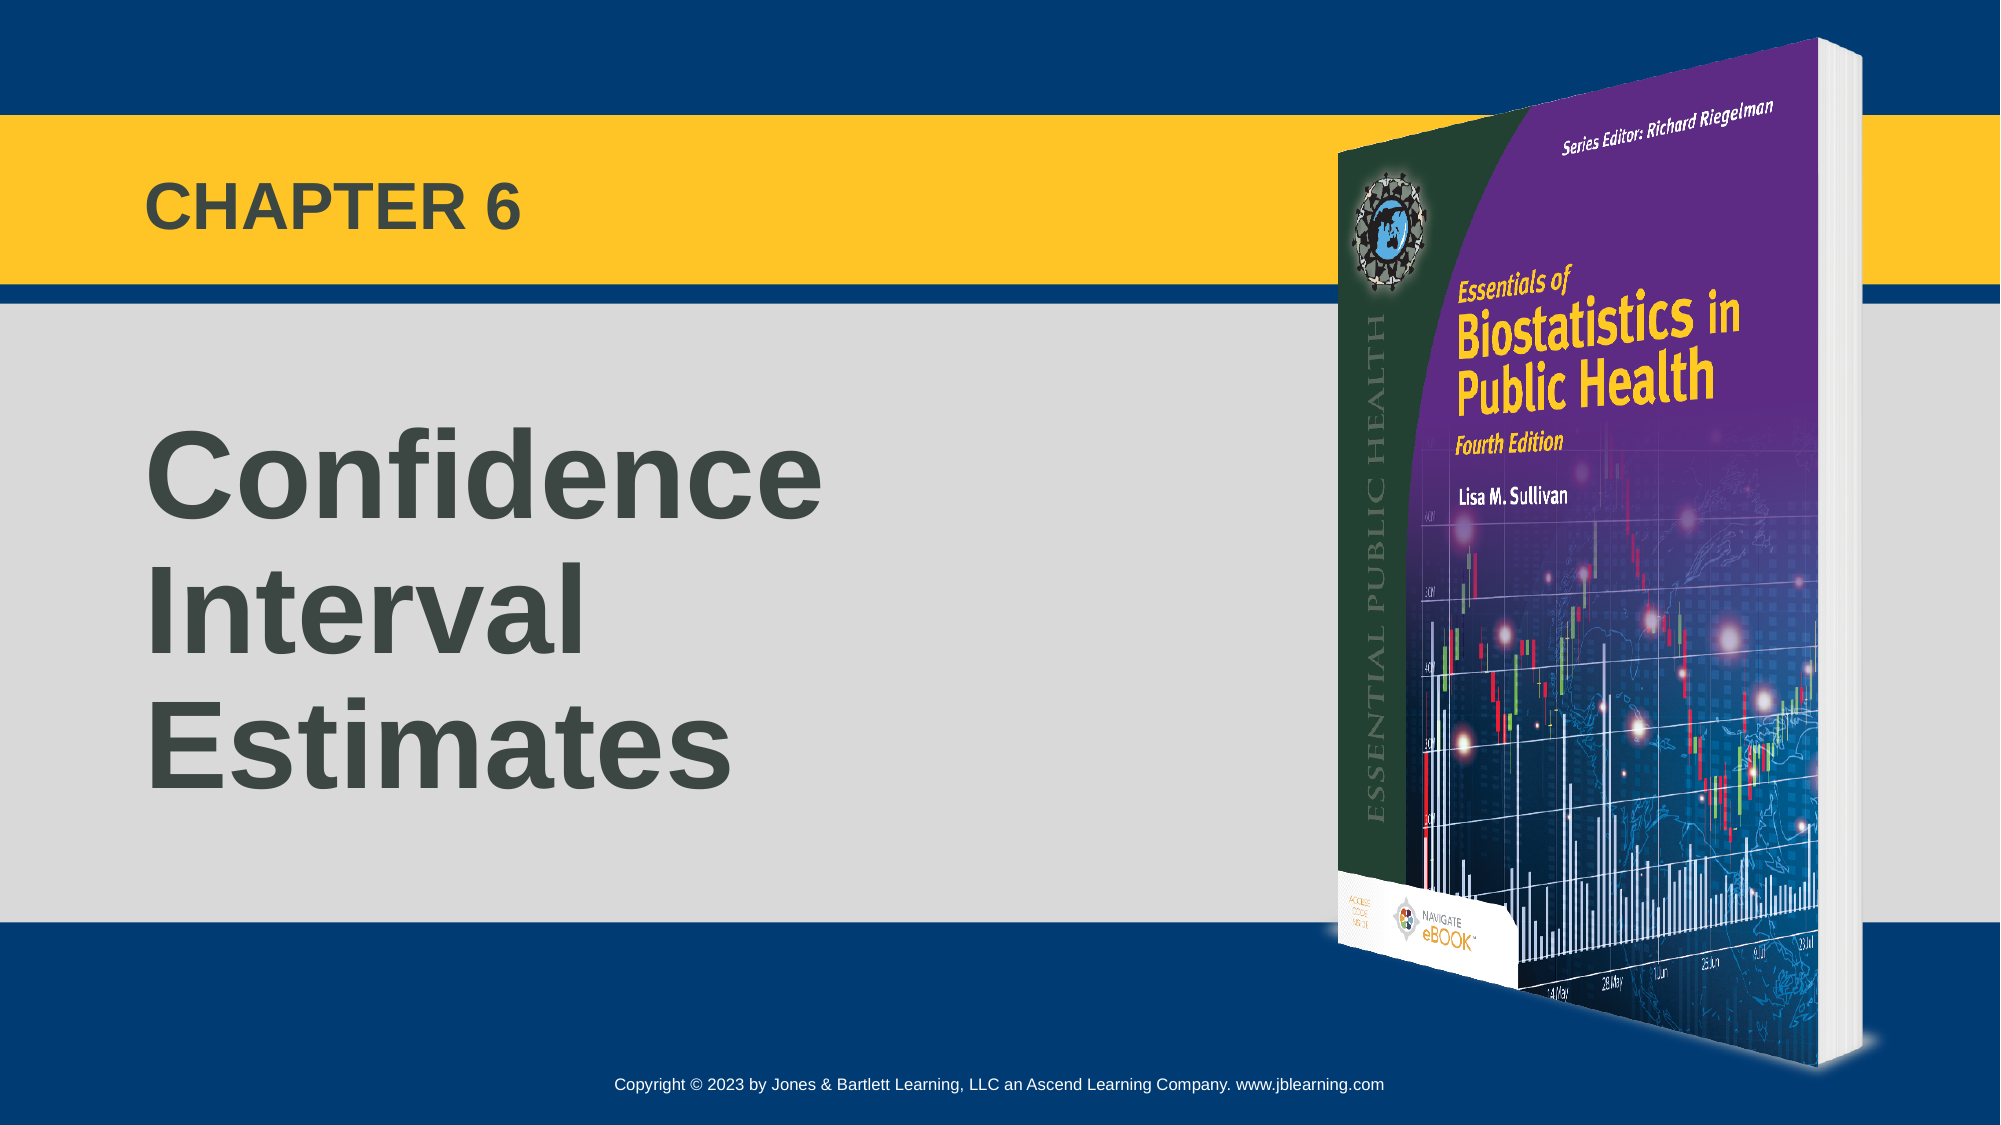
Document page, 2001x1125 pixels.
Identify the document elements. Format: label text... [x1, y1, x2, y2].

picture [1119, 0, 2001, 1125]
title Confidence Interval Estimates [144, 360, 1199, 866]
subtitle CHAPTER 6 [144, 138, 1215, 267]
